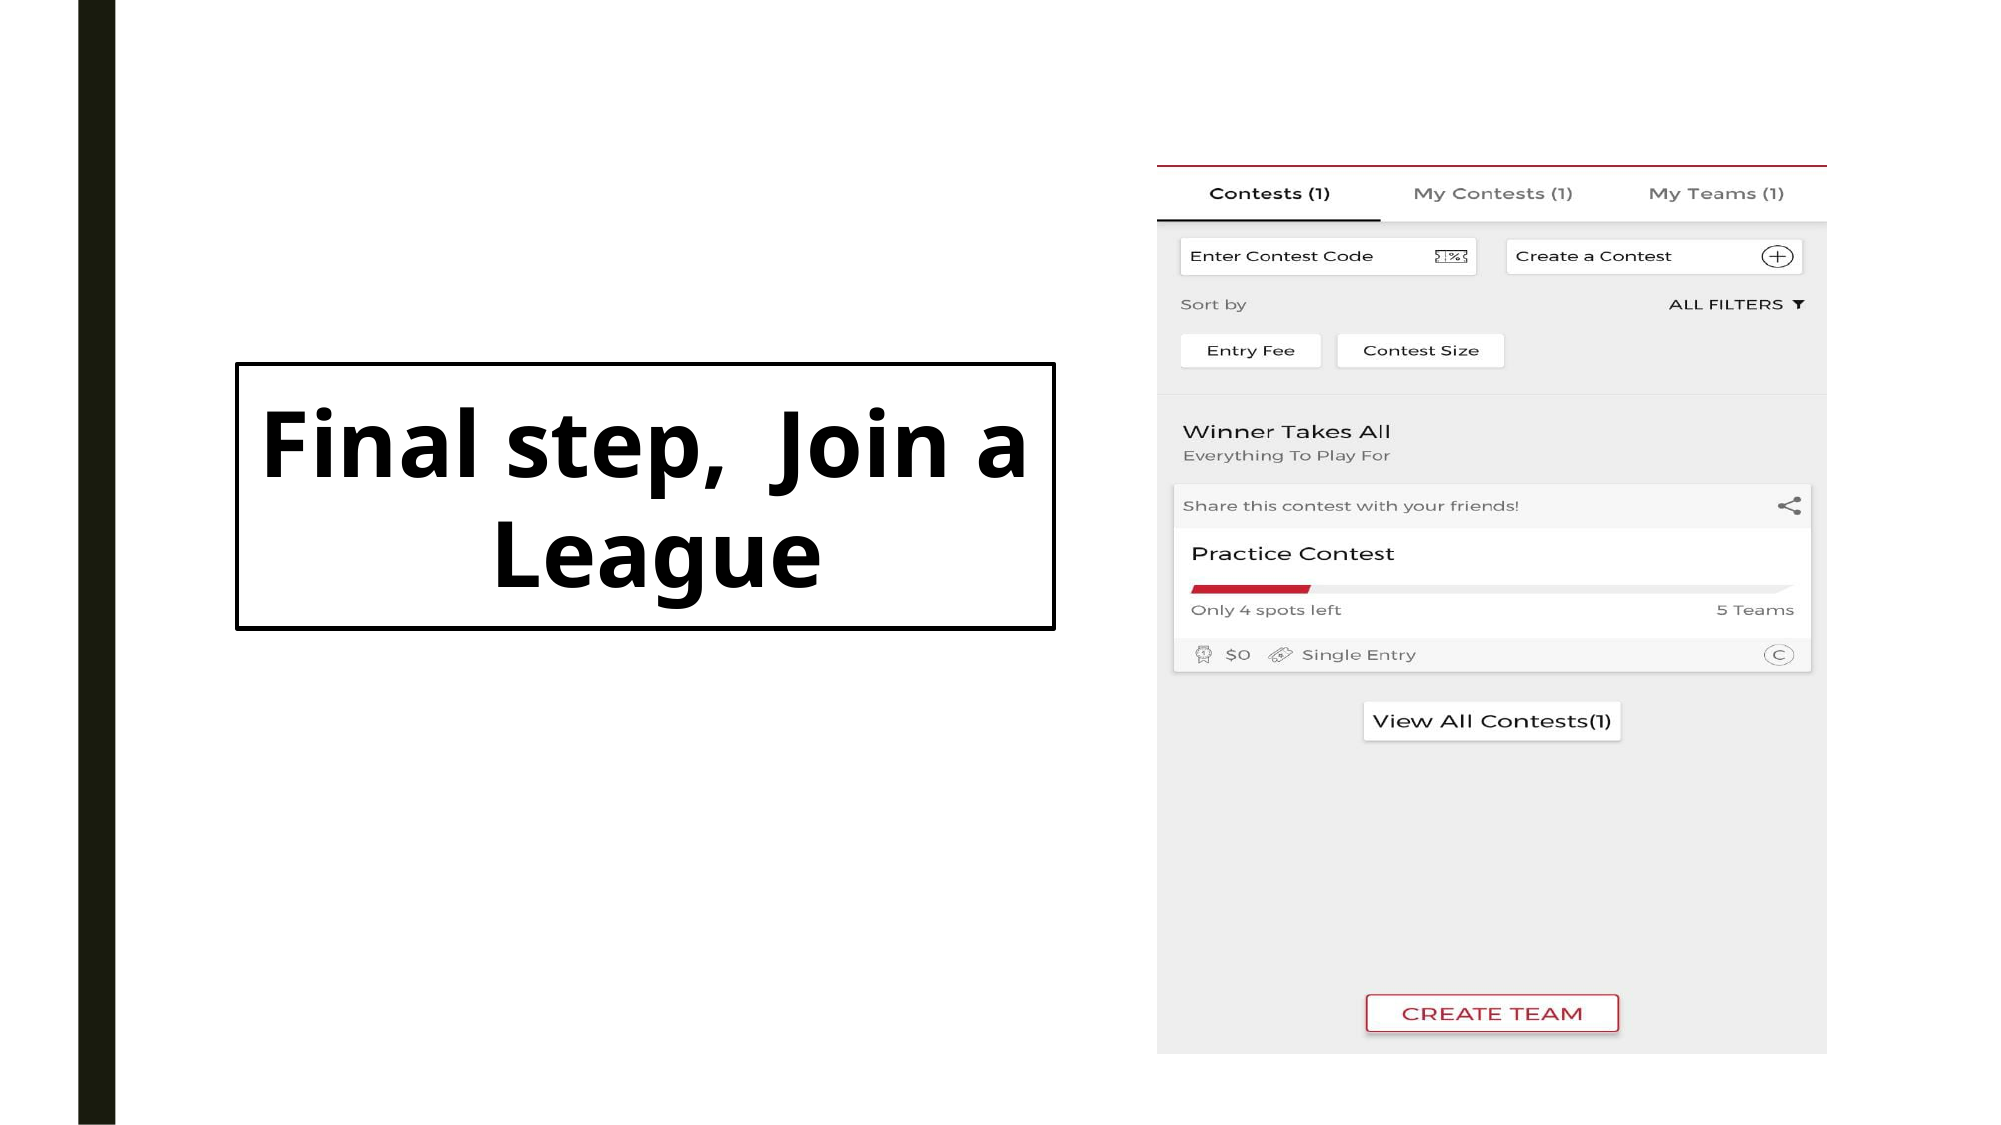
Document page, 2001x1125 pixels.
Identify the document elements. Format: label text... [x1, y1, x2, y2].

picture [1157, 165, 1828, 1055]
text_box Final step, Join a League [235, 362, 1056, 631]
